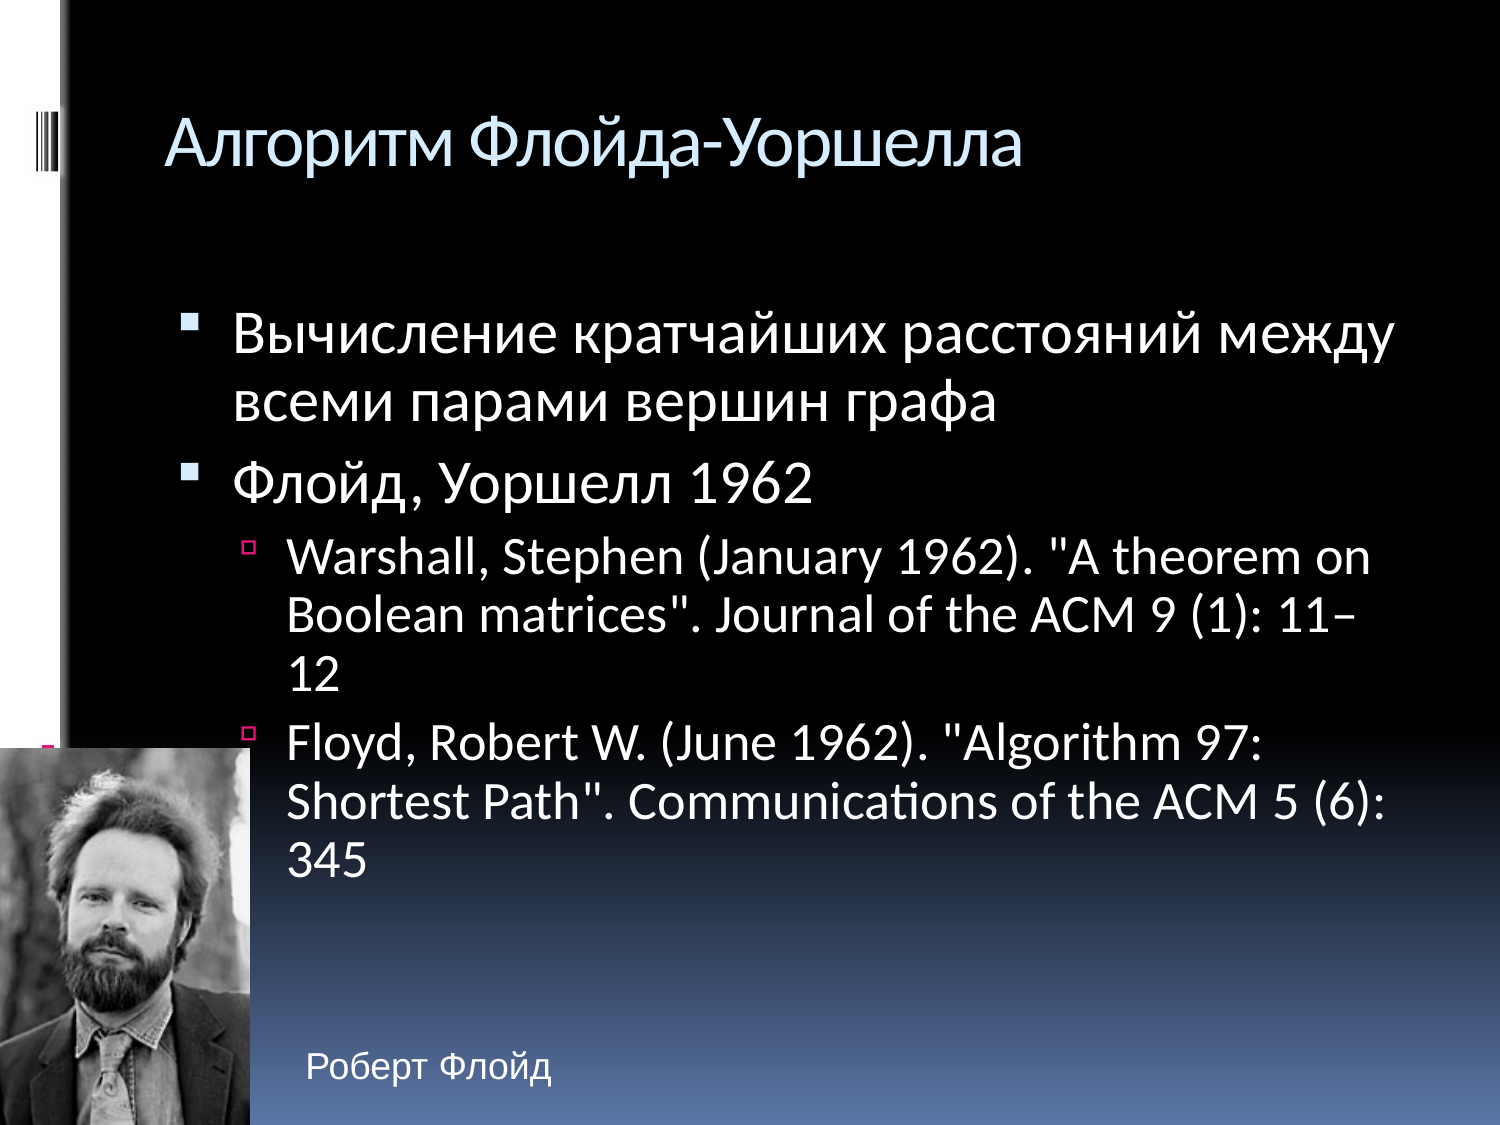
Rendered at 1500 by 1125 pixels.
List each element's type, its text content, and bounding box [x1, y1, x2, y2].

text_box Роберт Флойд [290, 1034, 568, 1095]
picture [0, 747, 251, 1125]
list Вычисление кратчайших расстояний между всеми парами вершин графа Флойд, Уоршелл 1962 Warshall, Stephen (January 1962). "A theorem on Boolean matrices". Journal of the ACM 9 (1): 11–12 Floyd, Robert W. (June 1962). "Algorithm 97: Shortest Path". Communications of the ACM 5 (6): 345 [150, 292, 1425, 1043]
title Алгоритм Флойда-Уоршелла [150, 83, 1425, 234]
